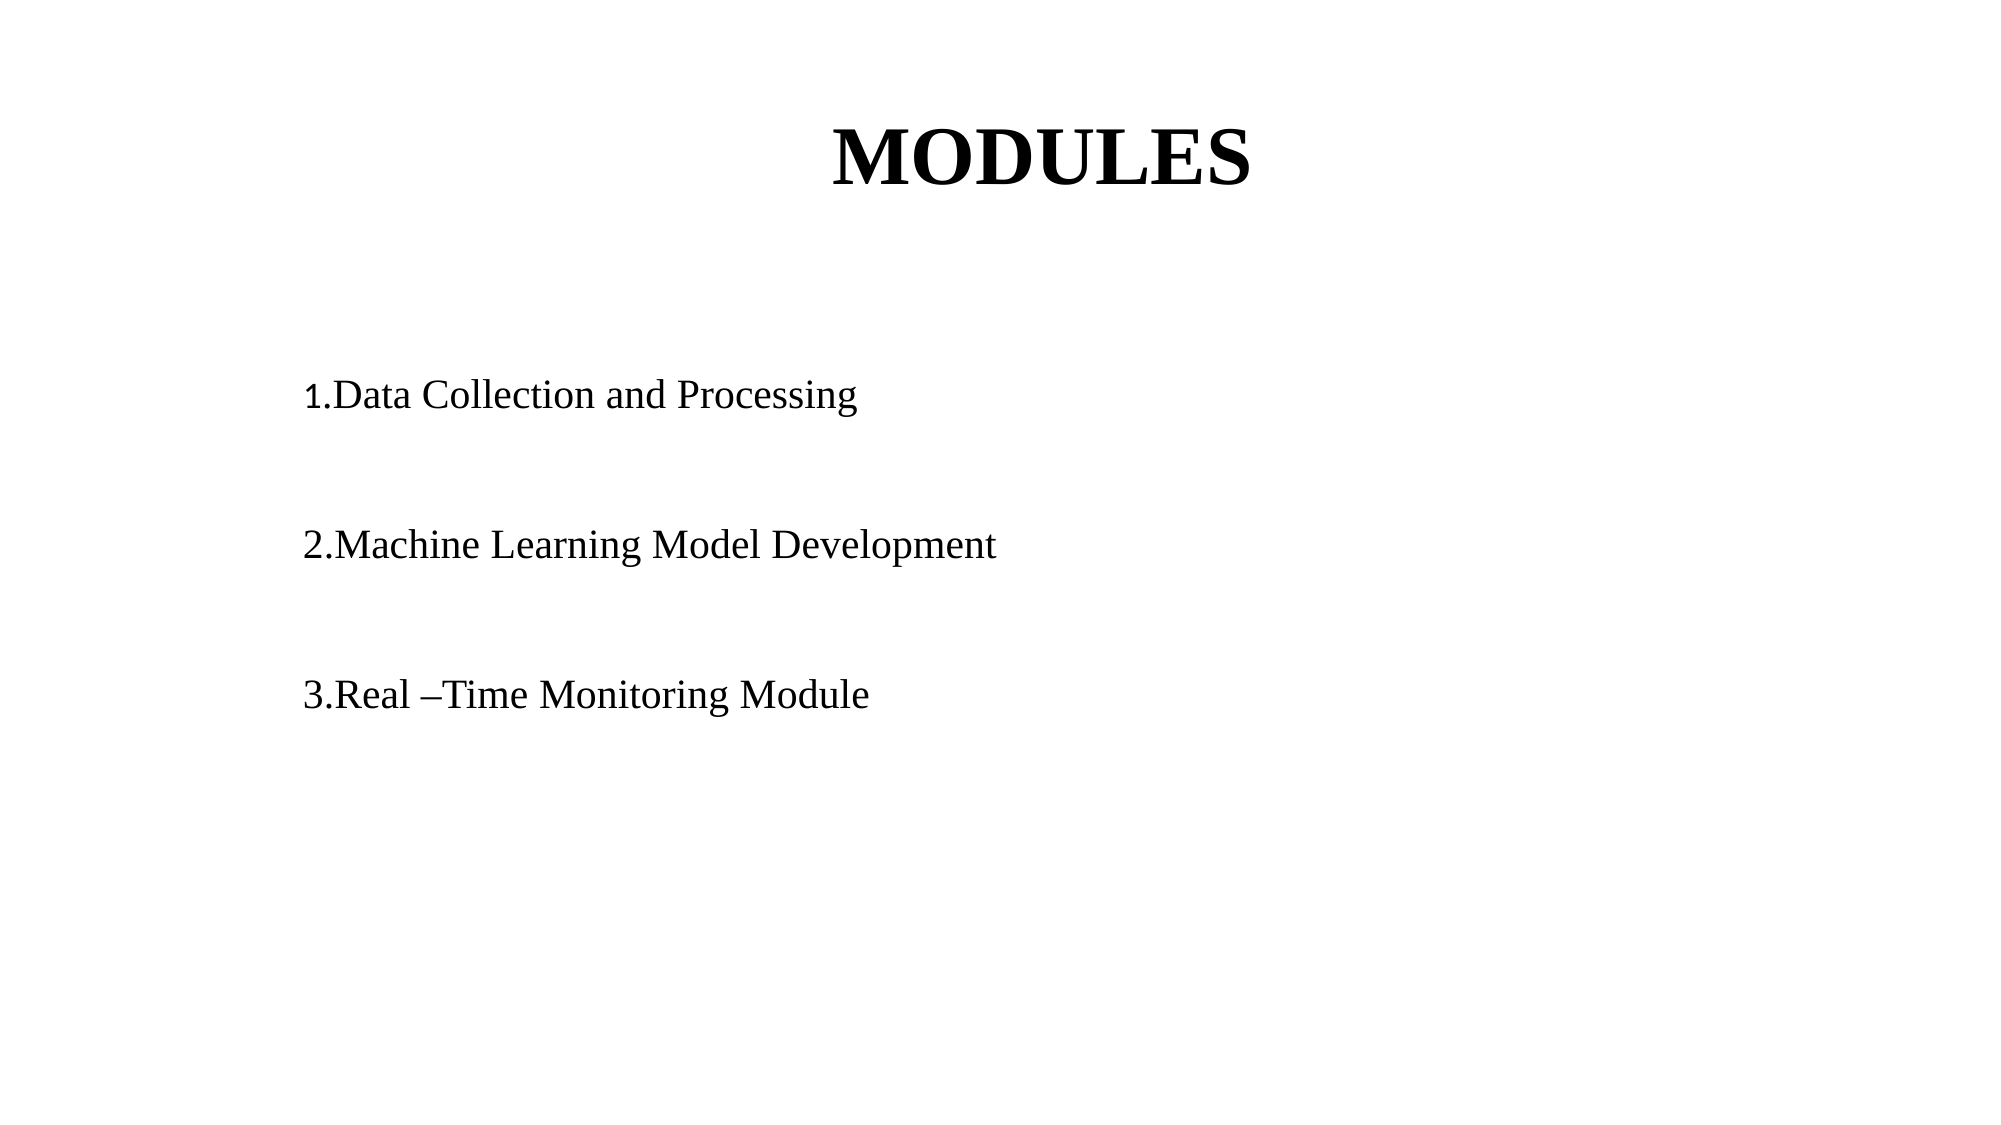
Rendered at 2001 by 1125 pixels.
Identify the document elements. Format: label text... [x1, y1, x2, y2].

text_box 1.Data Collection and Processing 2.Machine Learning Model Development 3.Real –Time Monitoring Module [288, 289, 1056, 725]
text_box MODULES [817, 94, 1686, 209]
